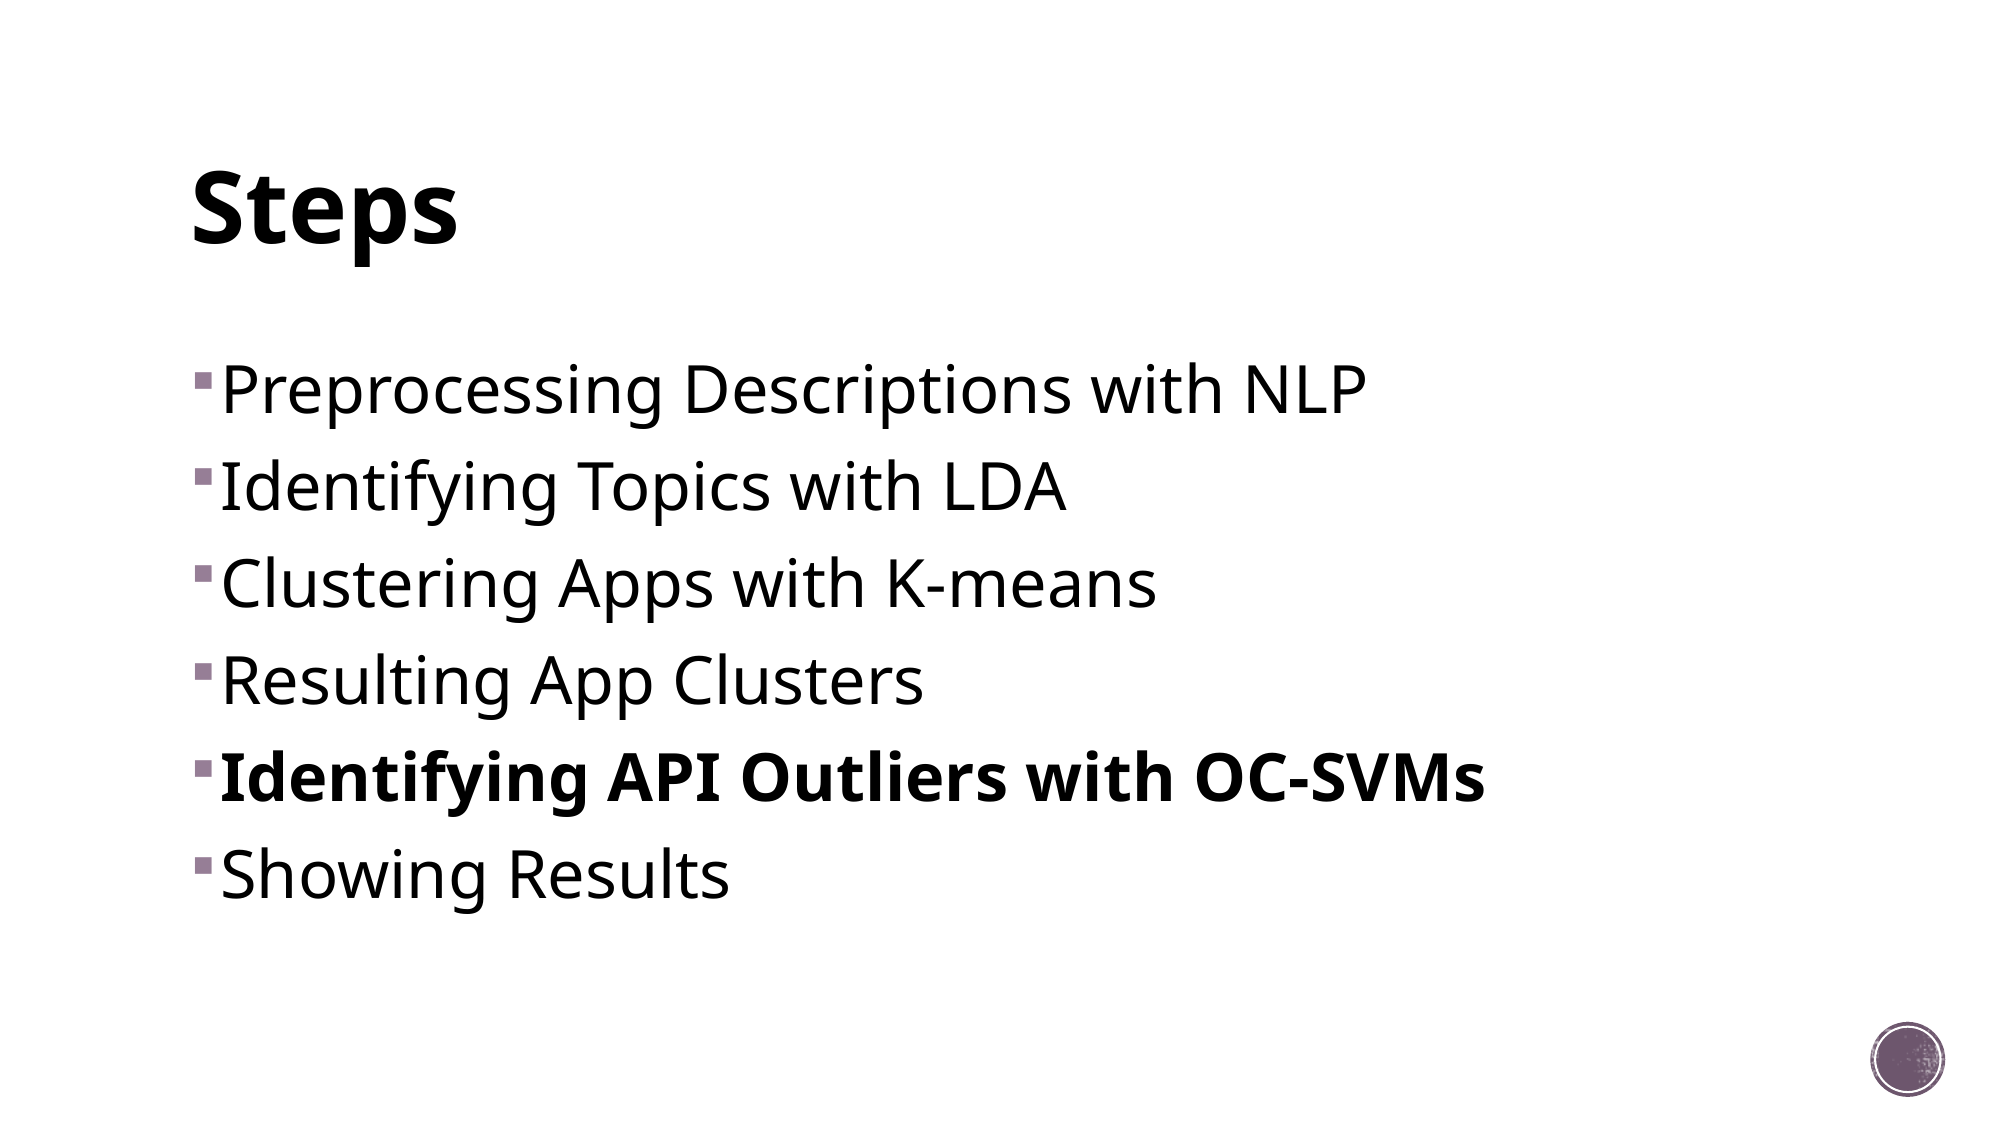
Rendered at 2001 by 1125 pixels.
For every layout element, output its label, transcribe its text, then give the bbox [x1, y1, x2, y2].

title Steps [175, 79, 1826, 344]
list Preprocessing Descriptions with NLP Identifying Topics with LDA Clustering Apps with K-means Resulting App Clusters Identifying API Outliers with OC-SVMs Showing Results [175, 348, 1826, 1013]
